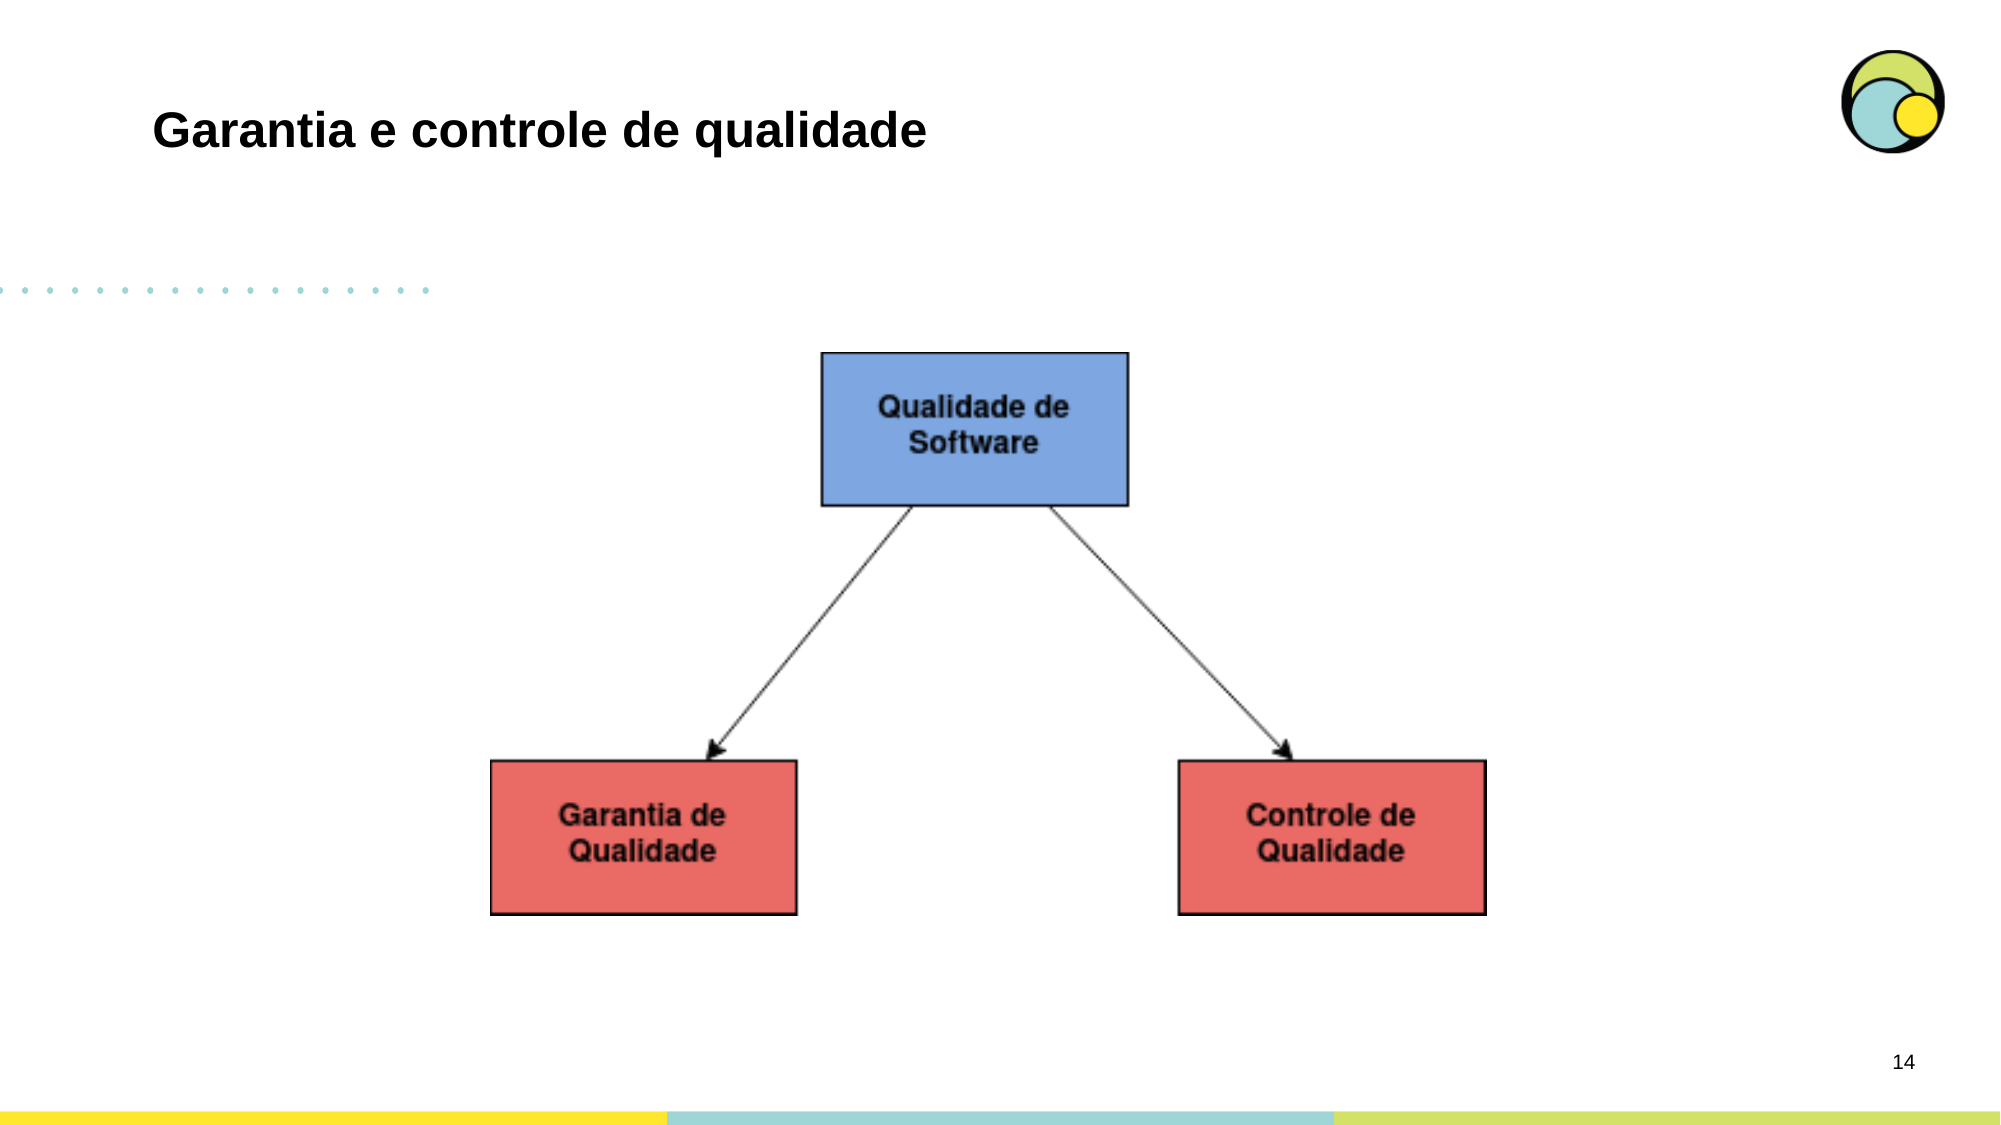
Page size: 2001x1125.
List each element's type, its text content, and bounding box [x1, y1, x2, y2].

slide_number ‹#› [1862, 1040, 1945, 1077]
picture [0, 0, 2001, 1125]
title Garantia e controle de qualidade [137, 90, 1821, 251]
